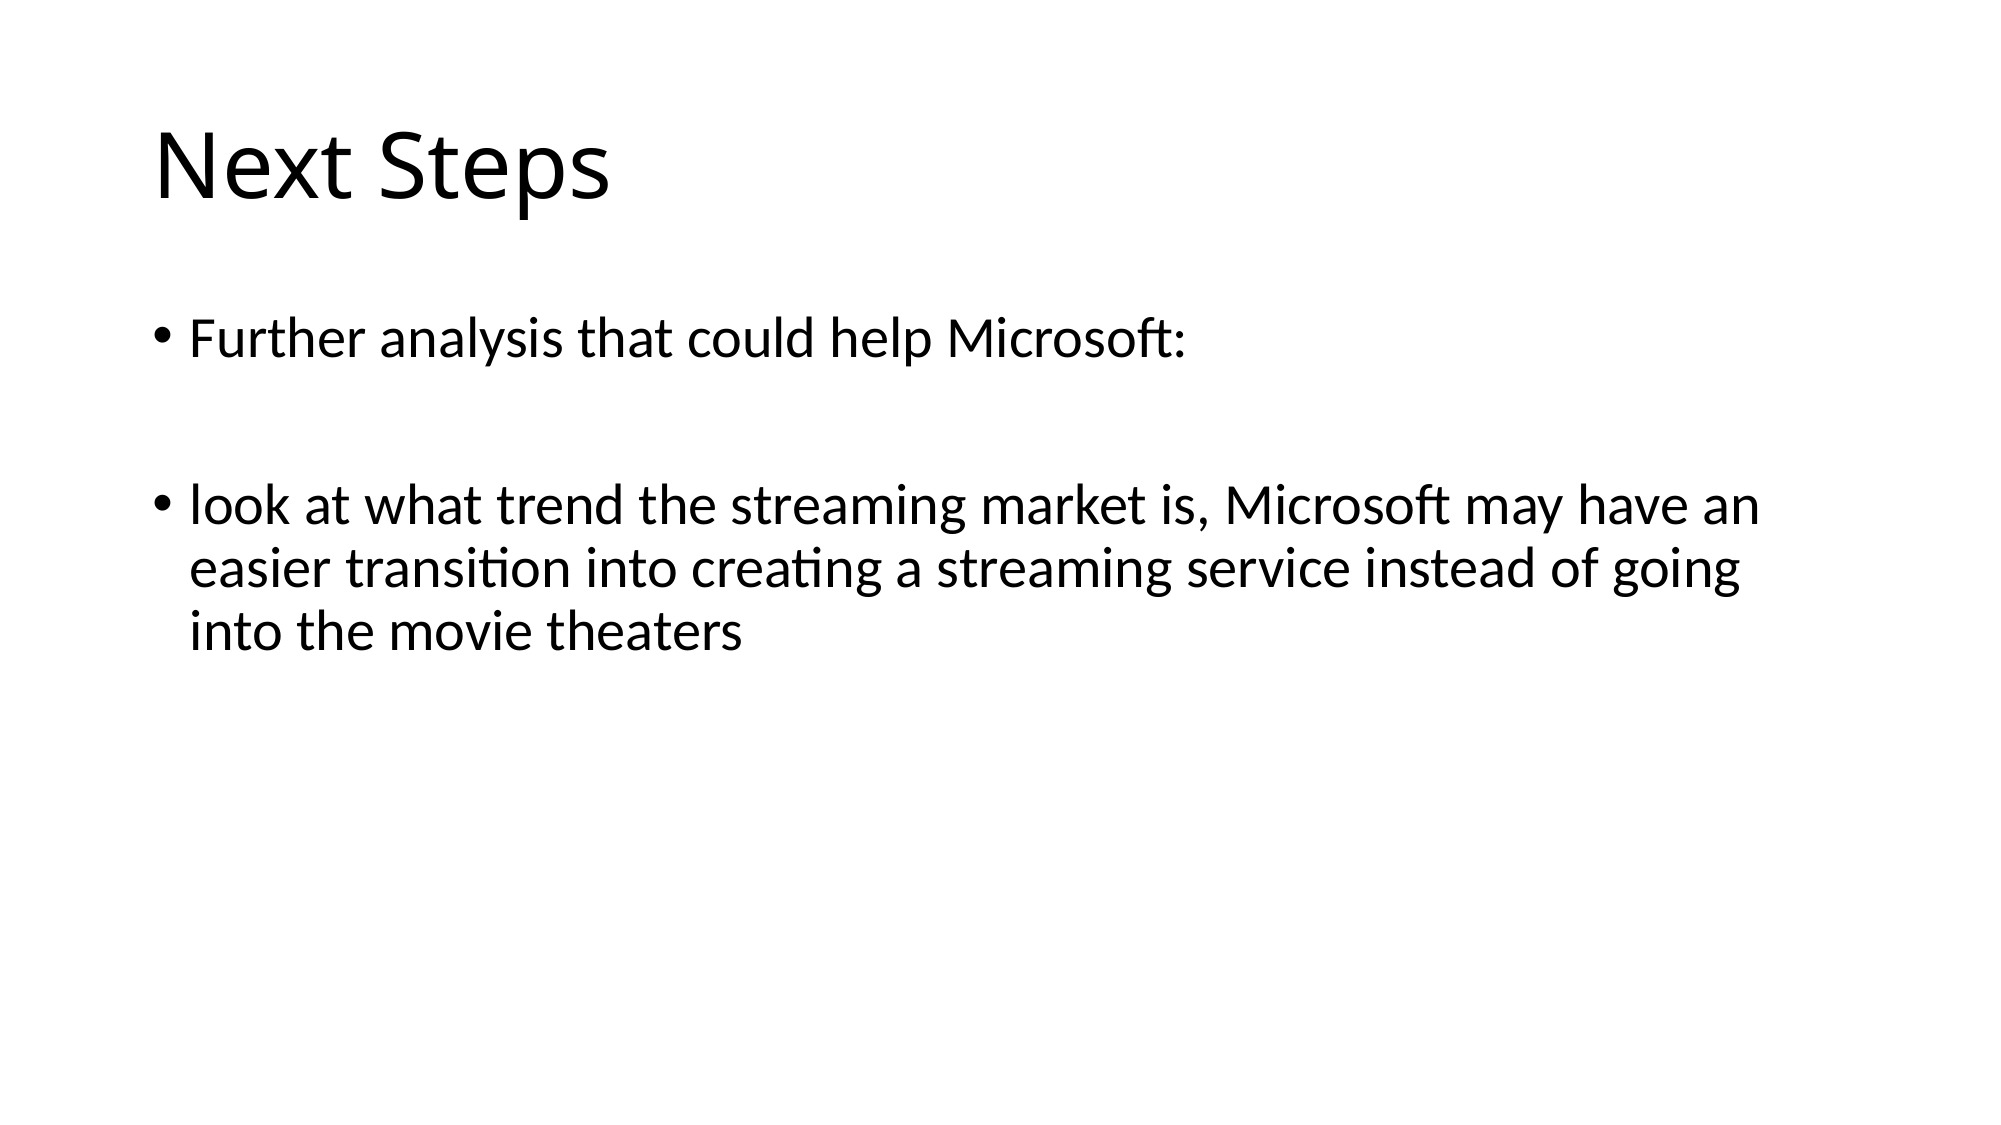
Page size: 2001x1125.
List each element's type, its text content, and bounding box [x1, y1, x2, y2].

title Next Steps [137, 59, 1863, 278]
list Further analysis that could help Microsoft: look at what trend the streaming market is, Microsoft may have an easier transition into creating a streaming service instead of going into the movie theaters [137, 299, 1863, 1014]
